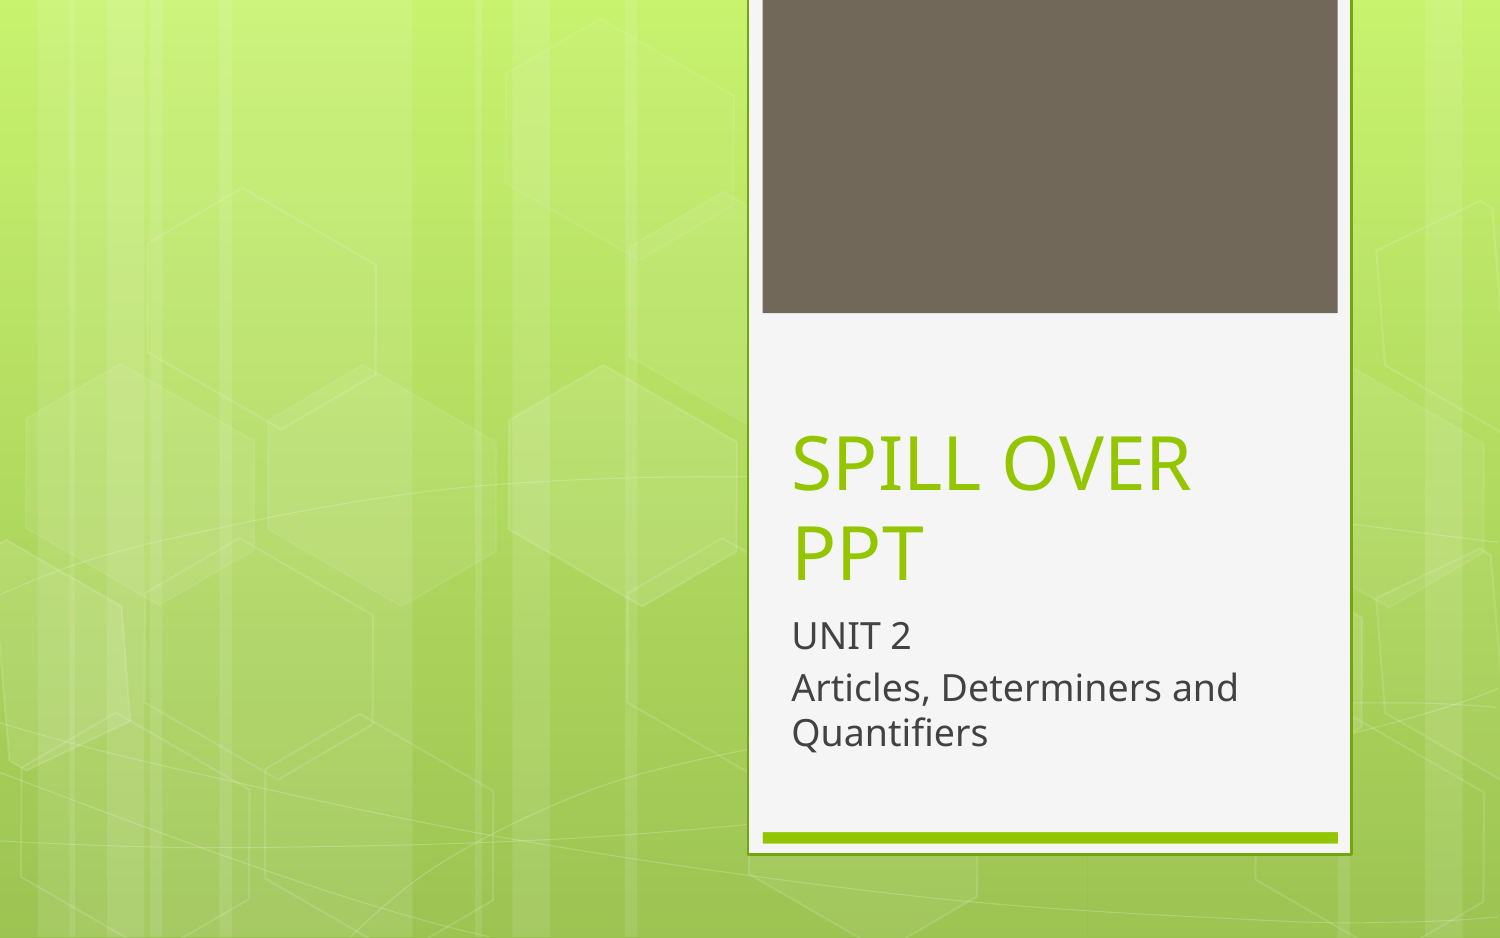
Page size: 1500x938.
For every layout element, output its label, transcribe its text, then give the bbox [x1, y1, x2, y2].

title SPILL OVER PPT [776, 370, 1320, 603]
subtitle UNIT 2 Articles, Determiners and Quantifiers [776, 604, 1320, 777]
